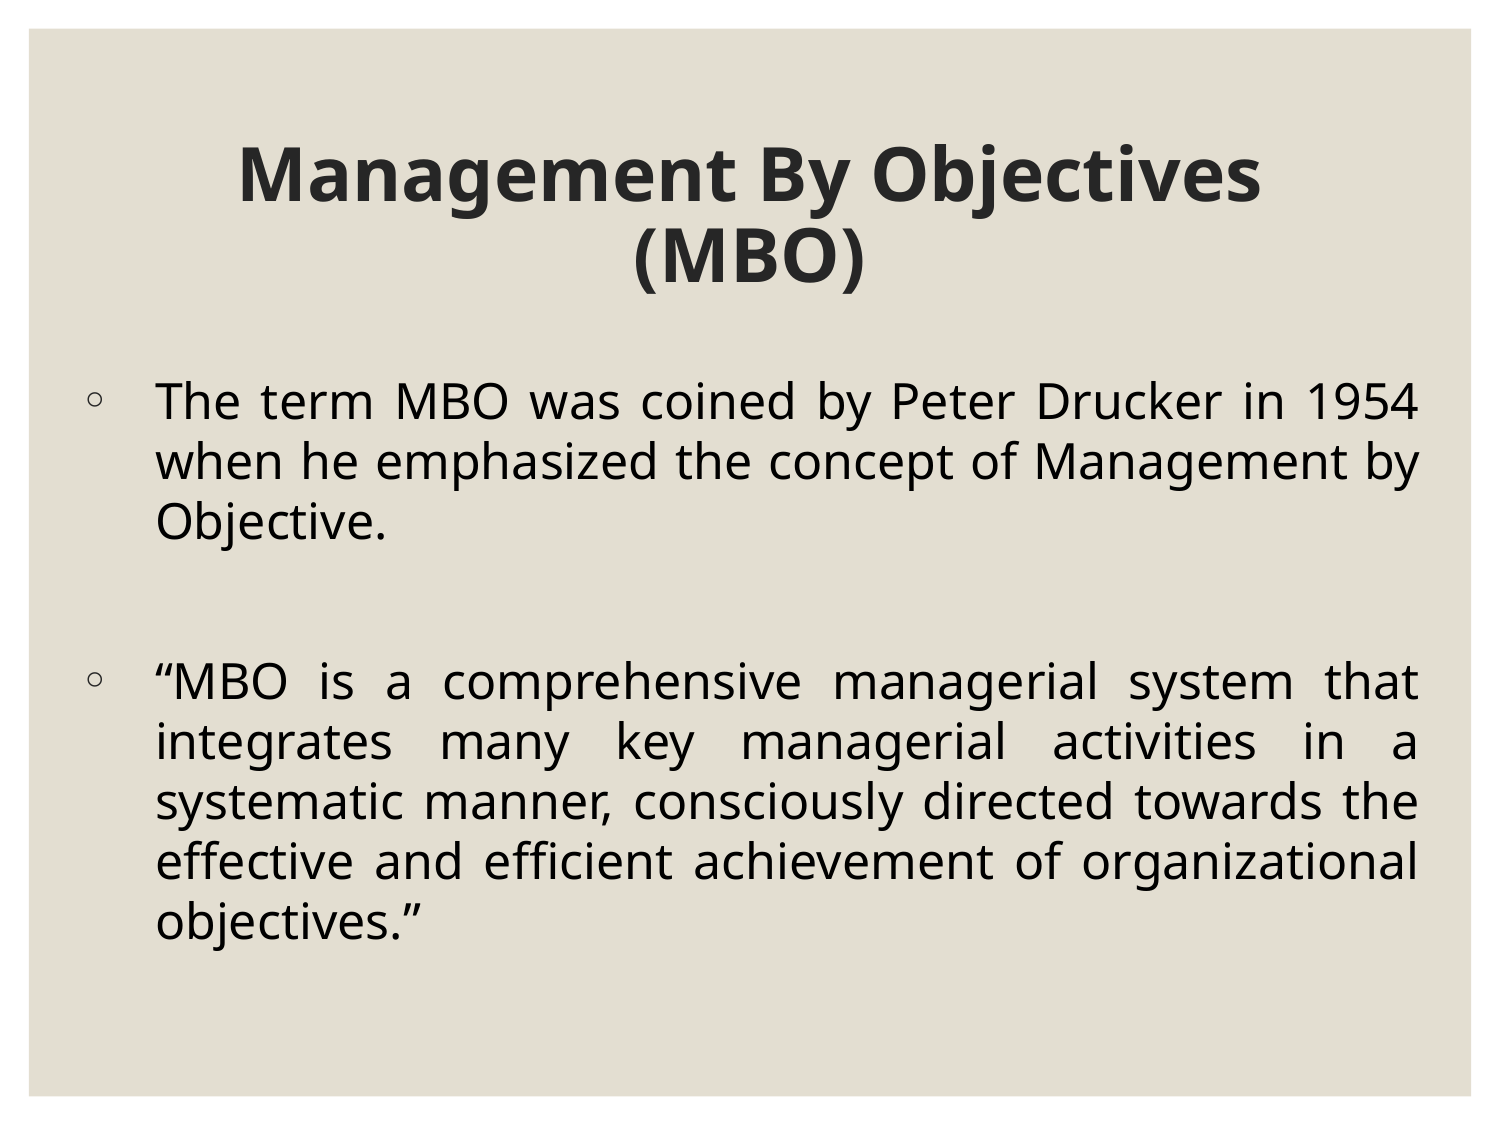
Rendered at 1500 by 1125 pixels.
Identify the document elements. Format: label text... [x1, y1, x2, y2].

title Management By Objectives (MBO) [120, 105, 1380, 331]
list The term MBO was coined by Peter Drucker in 1954 when he emphasized the concept of Management by Objective. “MBO is a comprehensive managerial system that integrates many key managerial activities in a systematic manner, consciously directed towards the effective and efficient achievement of organizational objectives.” [64, 361, 1436, 1035]
